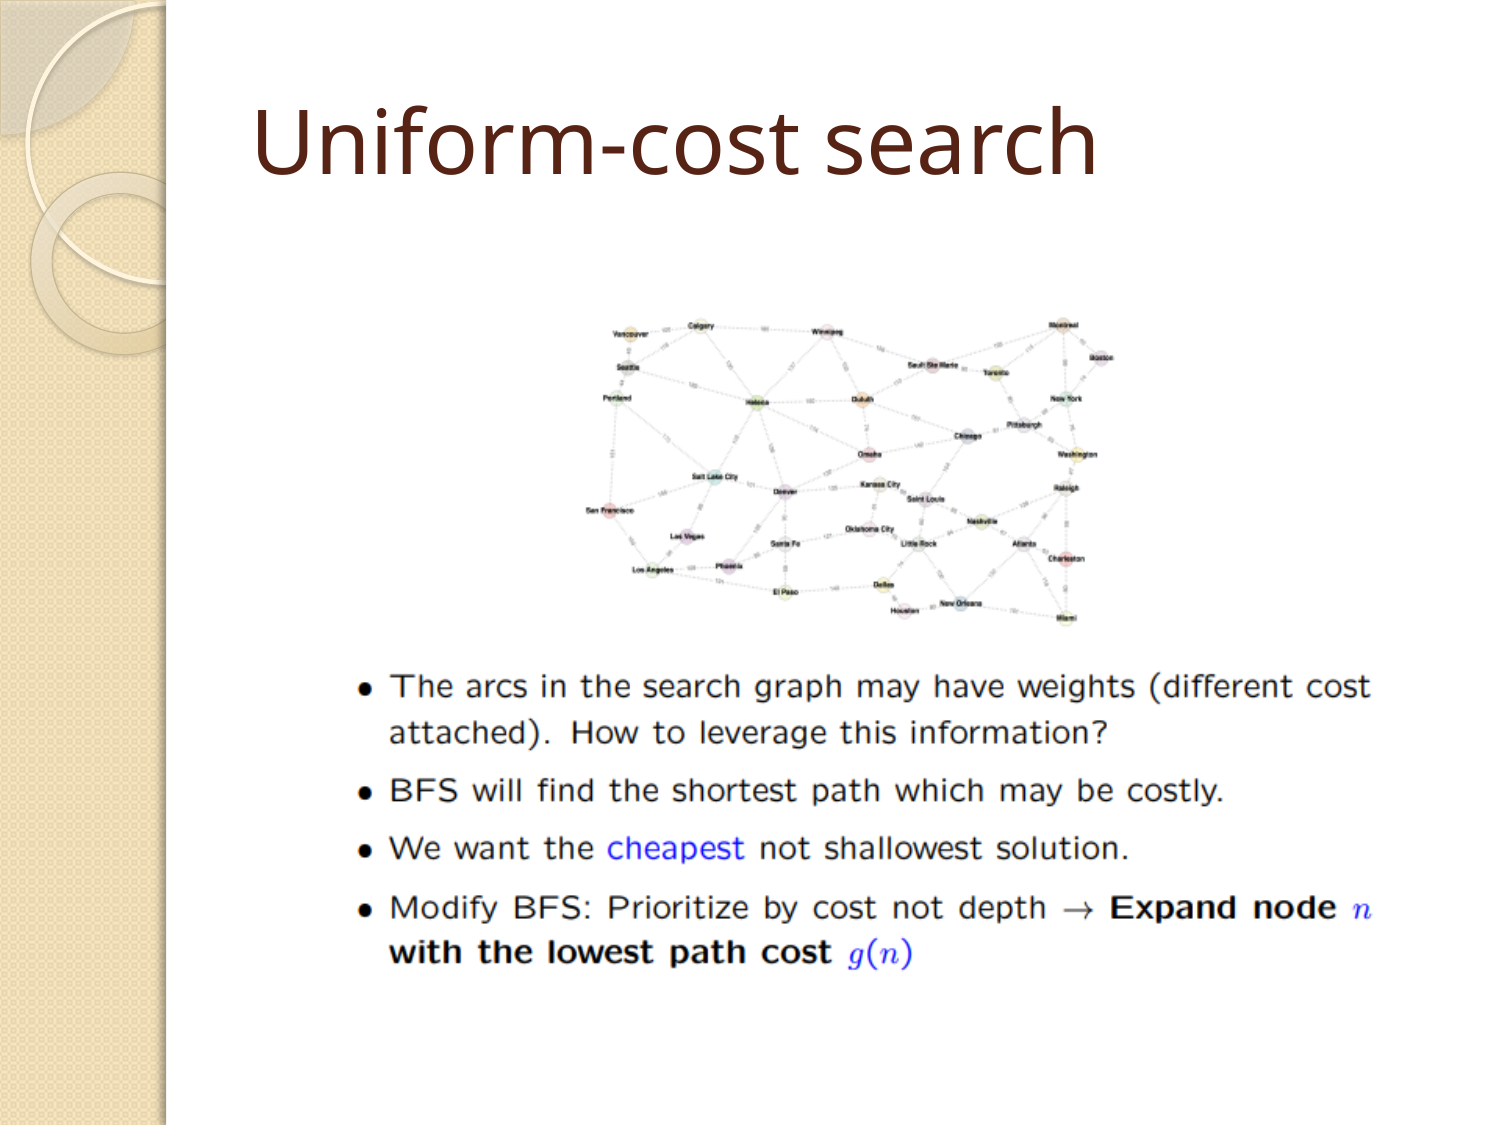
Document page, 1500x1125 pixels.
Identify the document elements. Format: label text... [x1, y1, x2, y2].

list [308, 288, 1393, 1013]
title Uniform-cost search [235, 45, 1466, 233]
